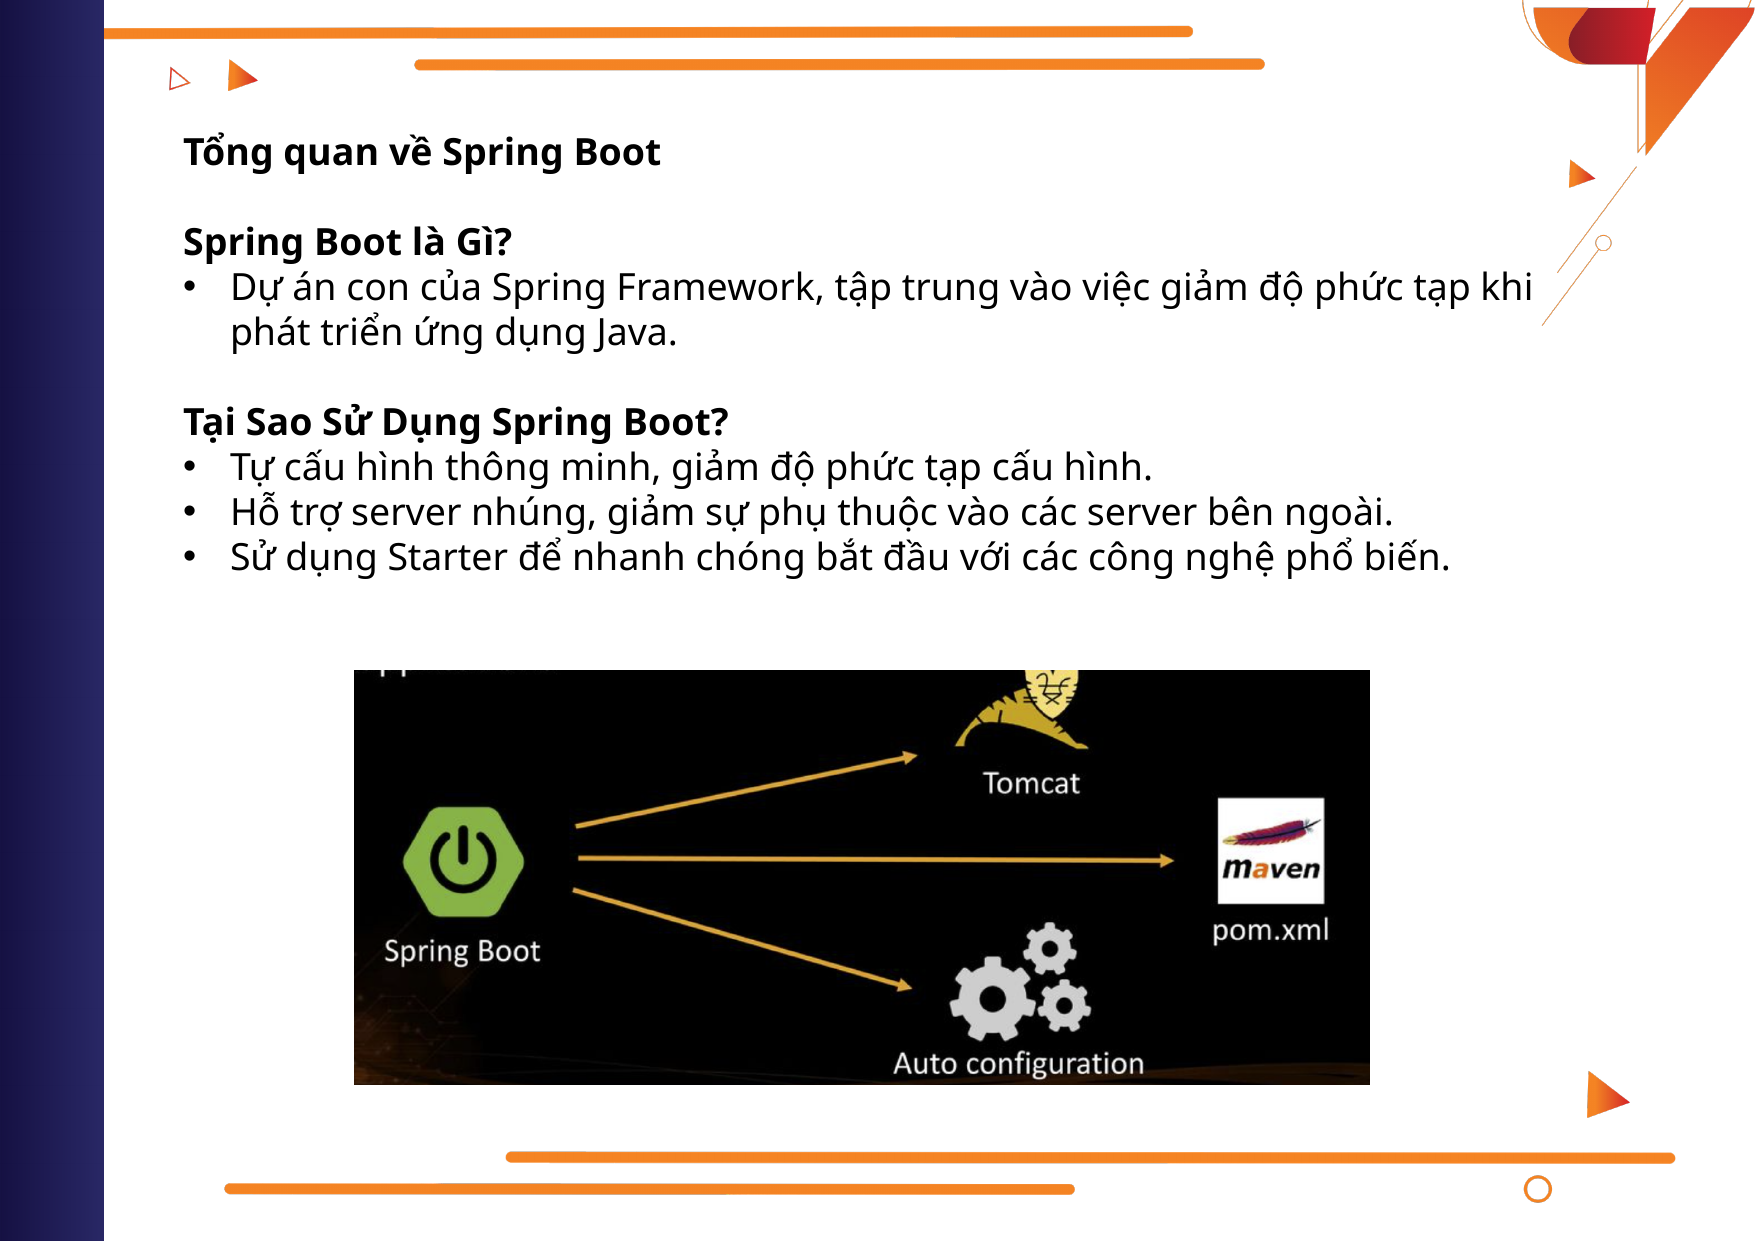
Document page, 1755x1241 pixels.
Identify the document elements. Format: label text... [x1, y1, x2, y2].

text_box Tổng quan về Spring Boot Spring Boot là Gì? Dự án con của Spring Framework, tập trung vào việc giảm độ phức tạp khi phát triển ứng dụng Java. Tại Sao Sử Dụng Spring Boot? Tự cấu hình thông minh, giảm độ phức tạp cấu hình. Hỗ trợ server nhúng, giảm sự phụ thuộc vào các server bên ngoài. Sử dụng Starter để nhanh chóng bắt đầu với các công nghệ phổ biến. [168, 120, 1556, 676]
picture [222, 670, 1678, 1241]
picture [0, 0, 1267, 1241]
picture [1521, 0, 1755, 327]
